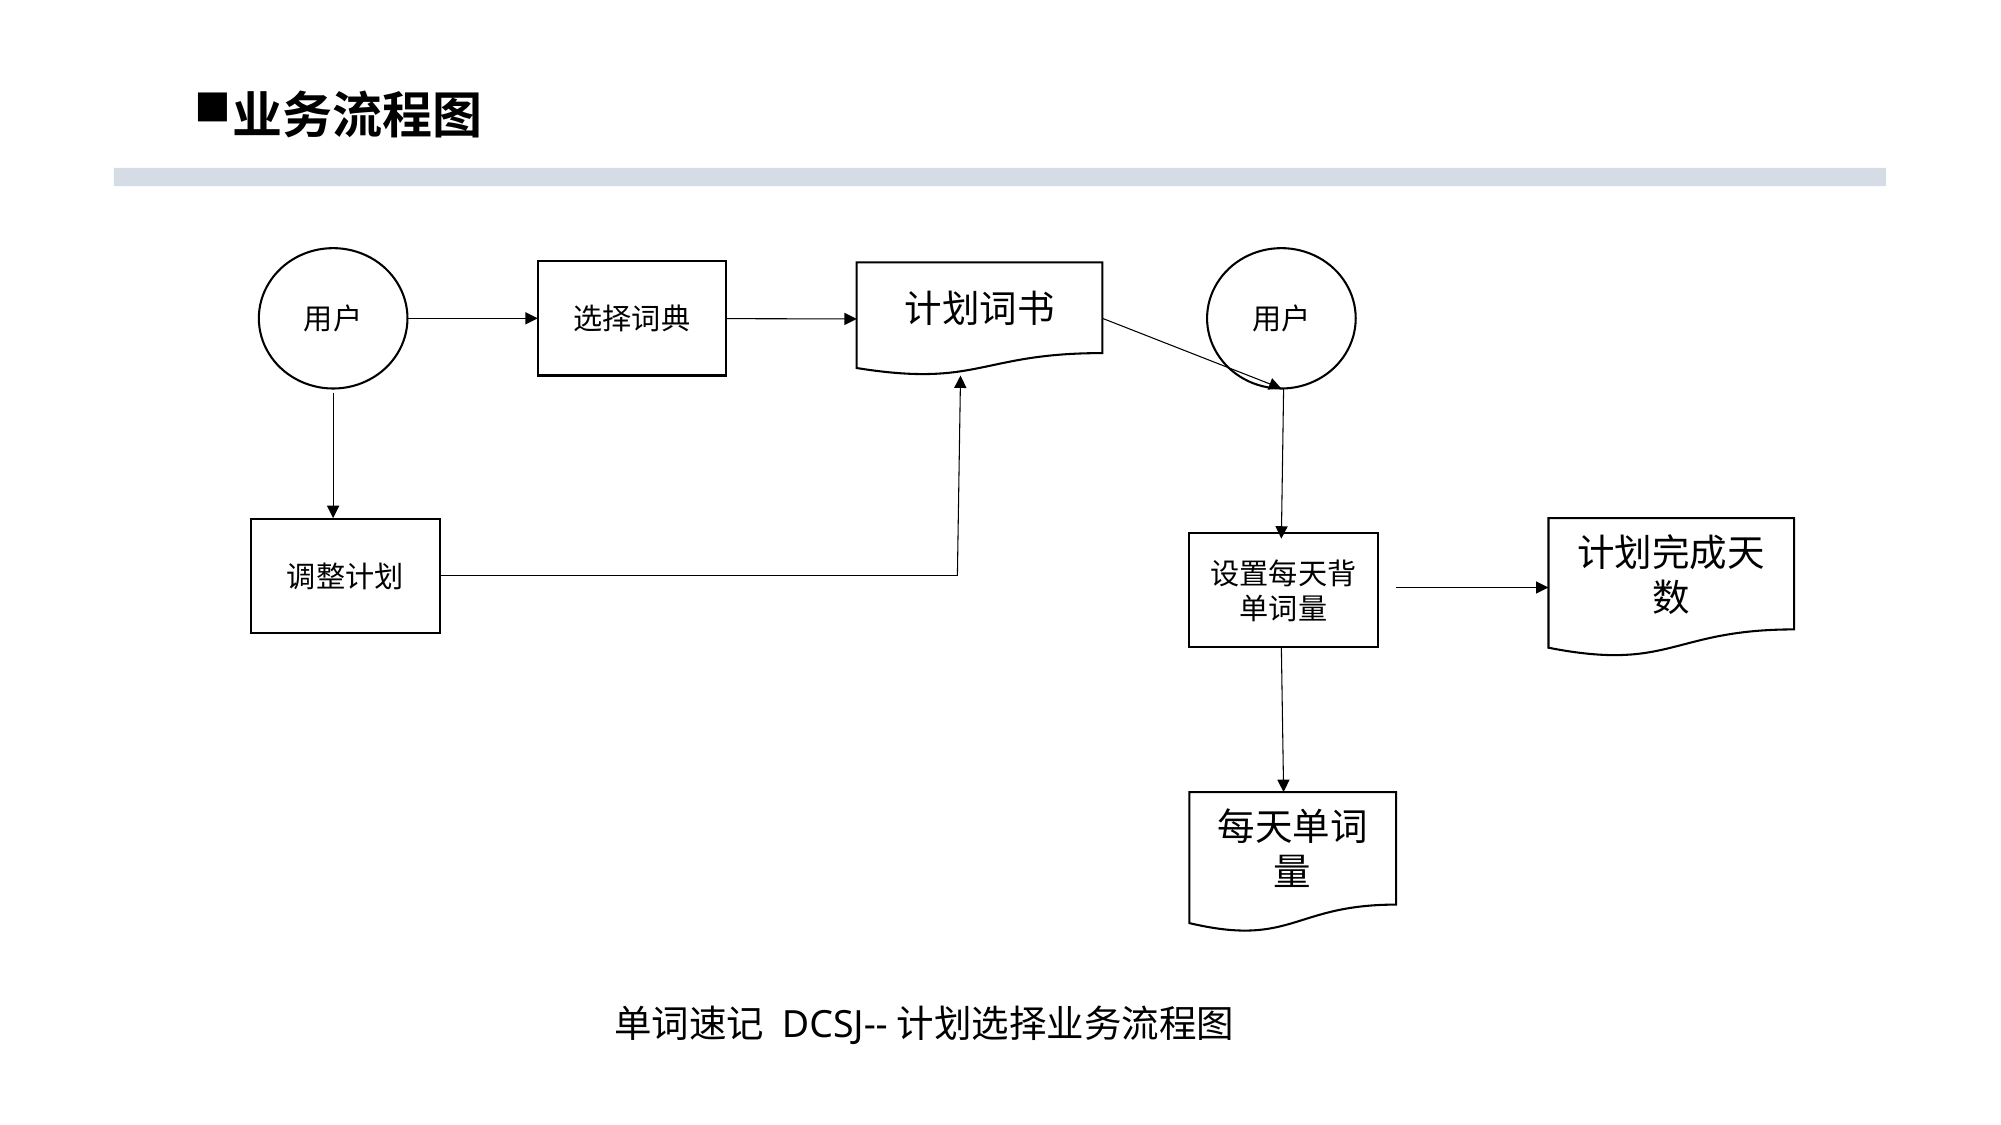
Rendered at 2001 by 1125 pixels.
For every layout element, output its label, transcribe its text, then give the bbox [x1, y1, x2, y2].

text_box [250, 248, 1795, 1053]
title 业务流程图 [114, 0, 1886, 152]
